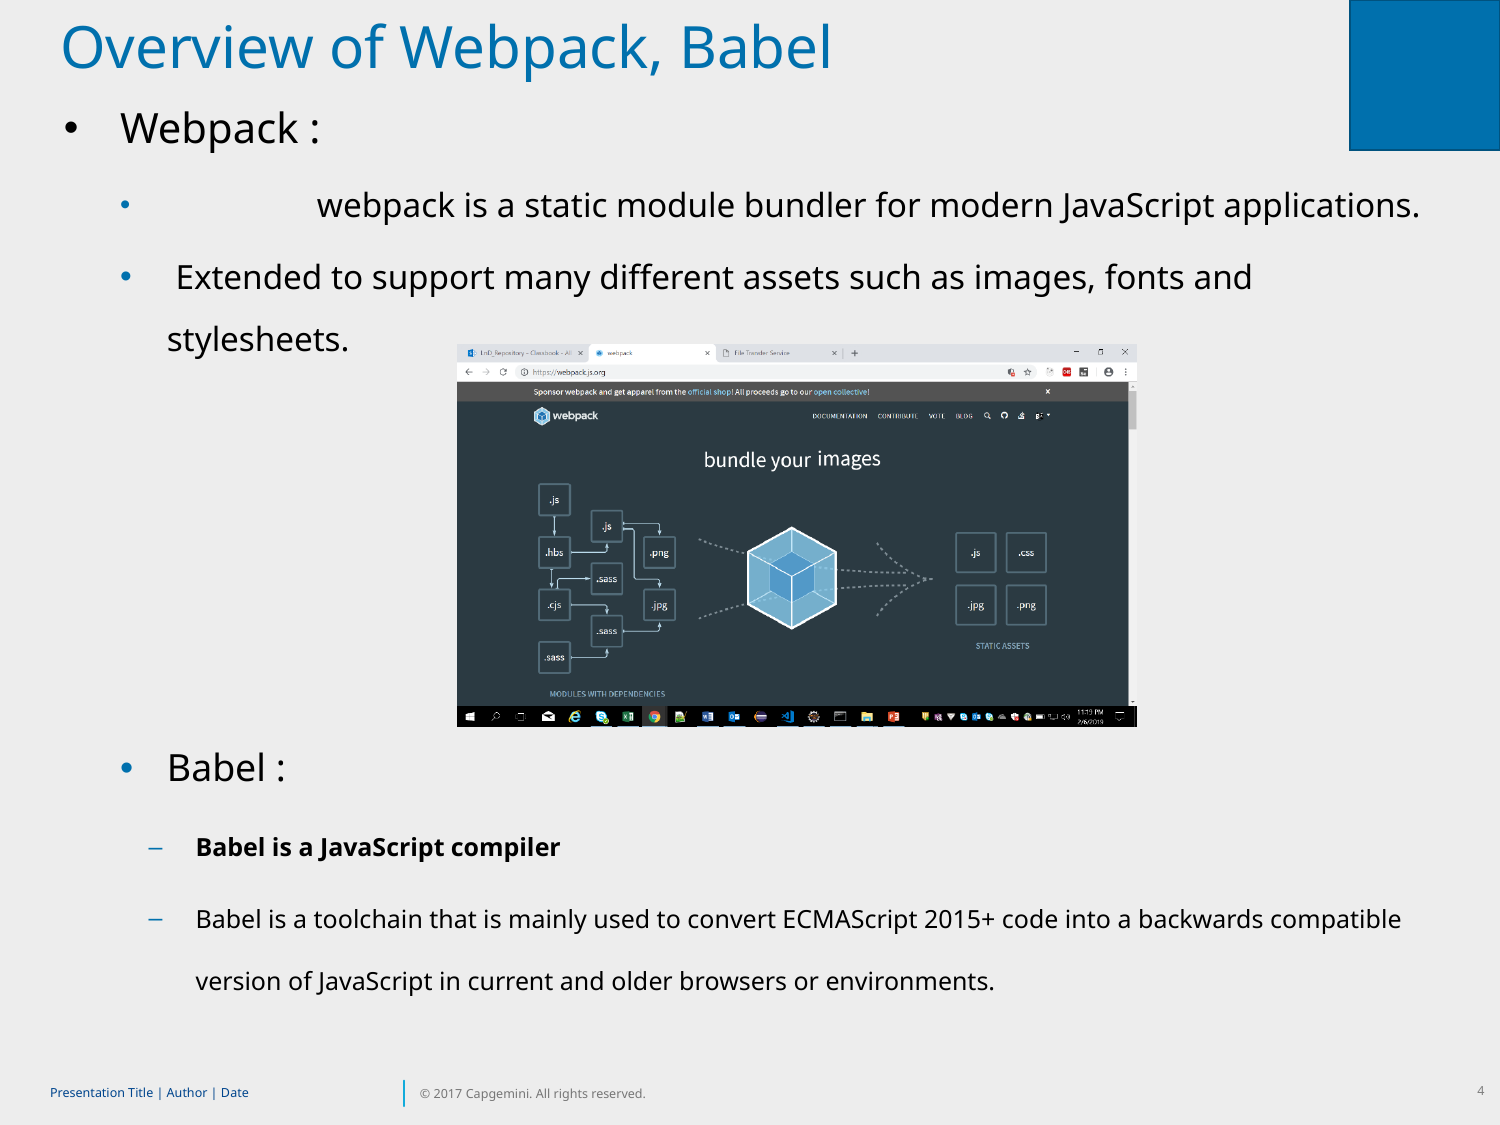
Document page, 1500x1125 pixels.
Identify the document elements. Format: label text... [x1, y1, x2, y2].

text_box Webpack : webpack is a static module bundler for modern JavaScript applications. Extended to support many different assets such as images, fonts and stylesheets. Babel : Babel is a JavaScript compiler Babel is a toolchain that is mainly used to convert ECMAScript 2015+ code into a backwards compatible version of JavaScript in current and older browsers or environments. [48, 82, 1500, 1037]
picture [457, 344, 1137, 727]
text_box [1349, 0, 1500, 151]
text_box Overview of Webpack, Babel [45, 11, 1349, 98]
